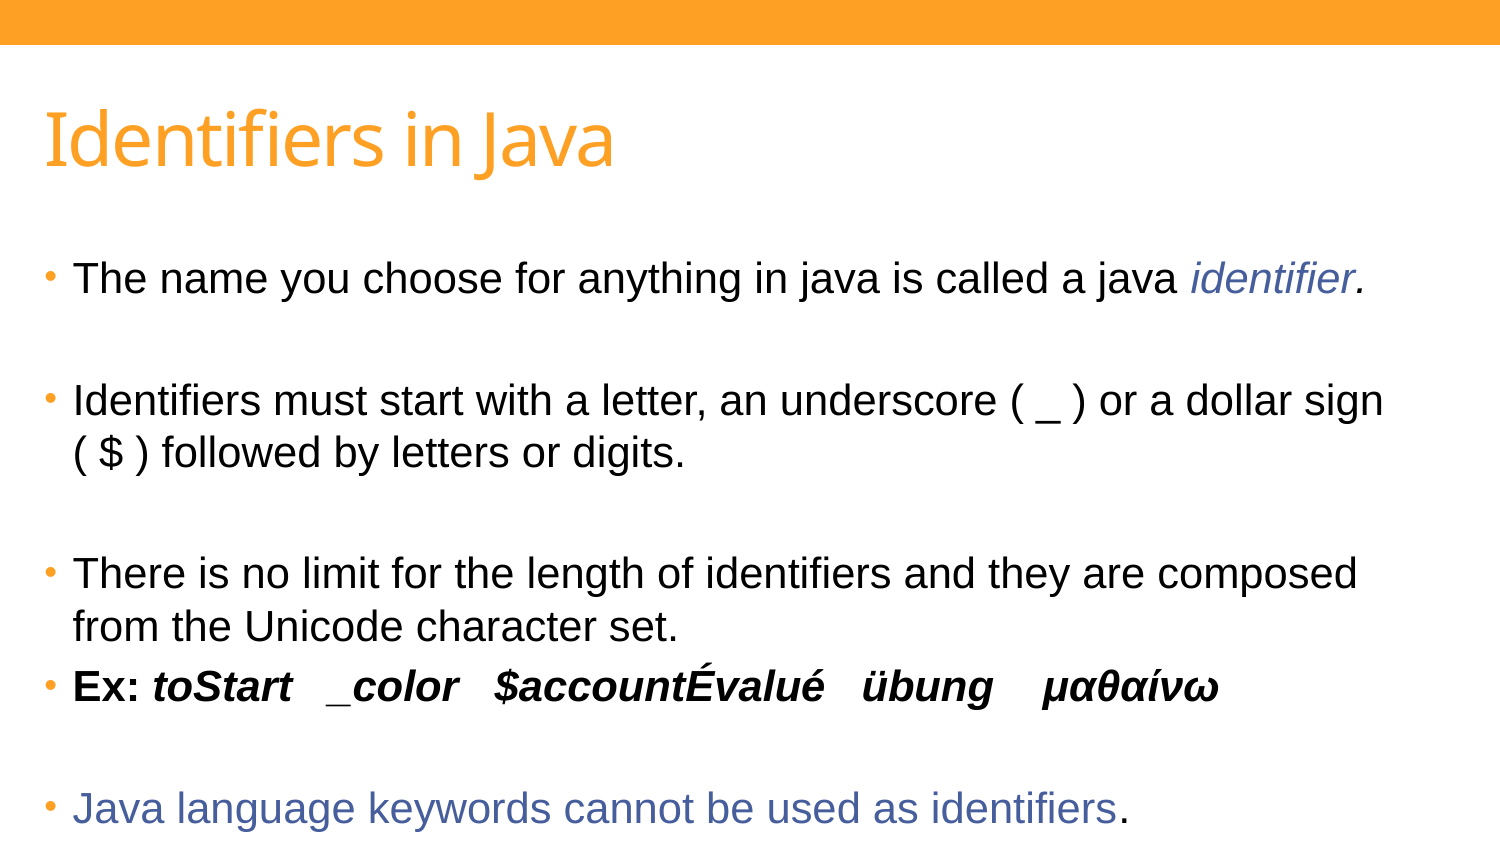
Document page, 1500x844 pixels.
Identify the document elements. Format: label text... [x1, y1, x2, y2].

title Identifiers in Java [29, 75, 1380, 197]
list The name you choose for anything in java is called a java identifier. Identifiers must start with a letter, an underscore ( _ ) or a dollar sign ( $ ) followed by letters or digits. There is no limit for the length of identifiers and they are composed from the Unicode character set. Ex: toStart _color $accountÉvalué übung μαθαίνω Java language keywords cannot be used as identifiers. [29, 242, 1425, 843]
